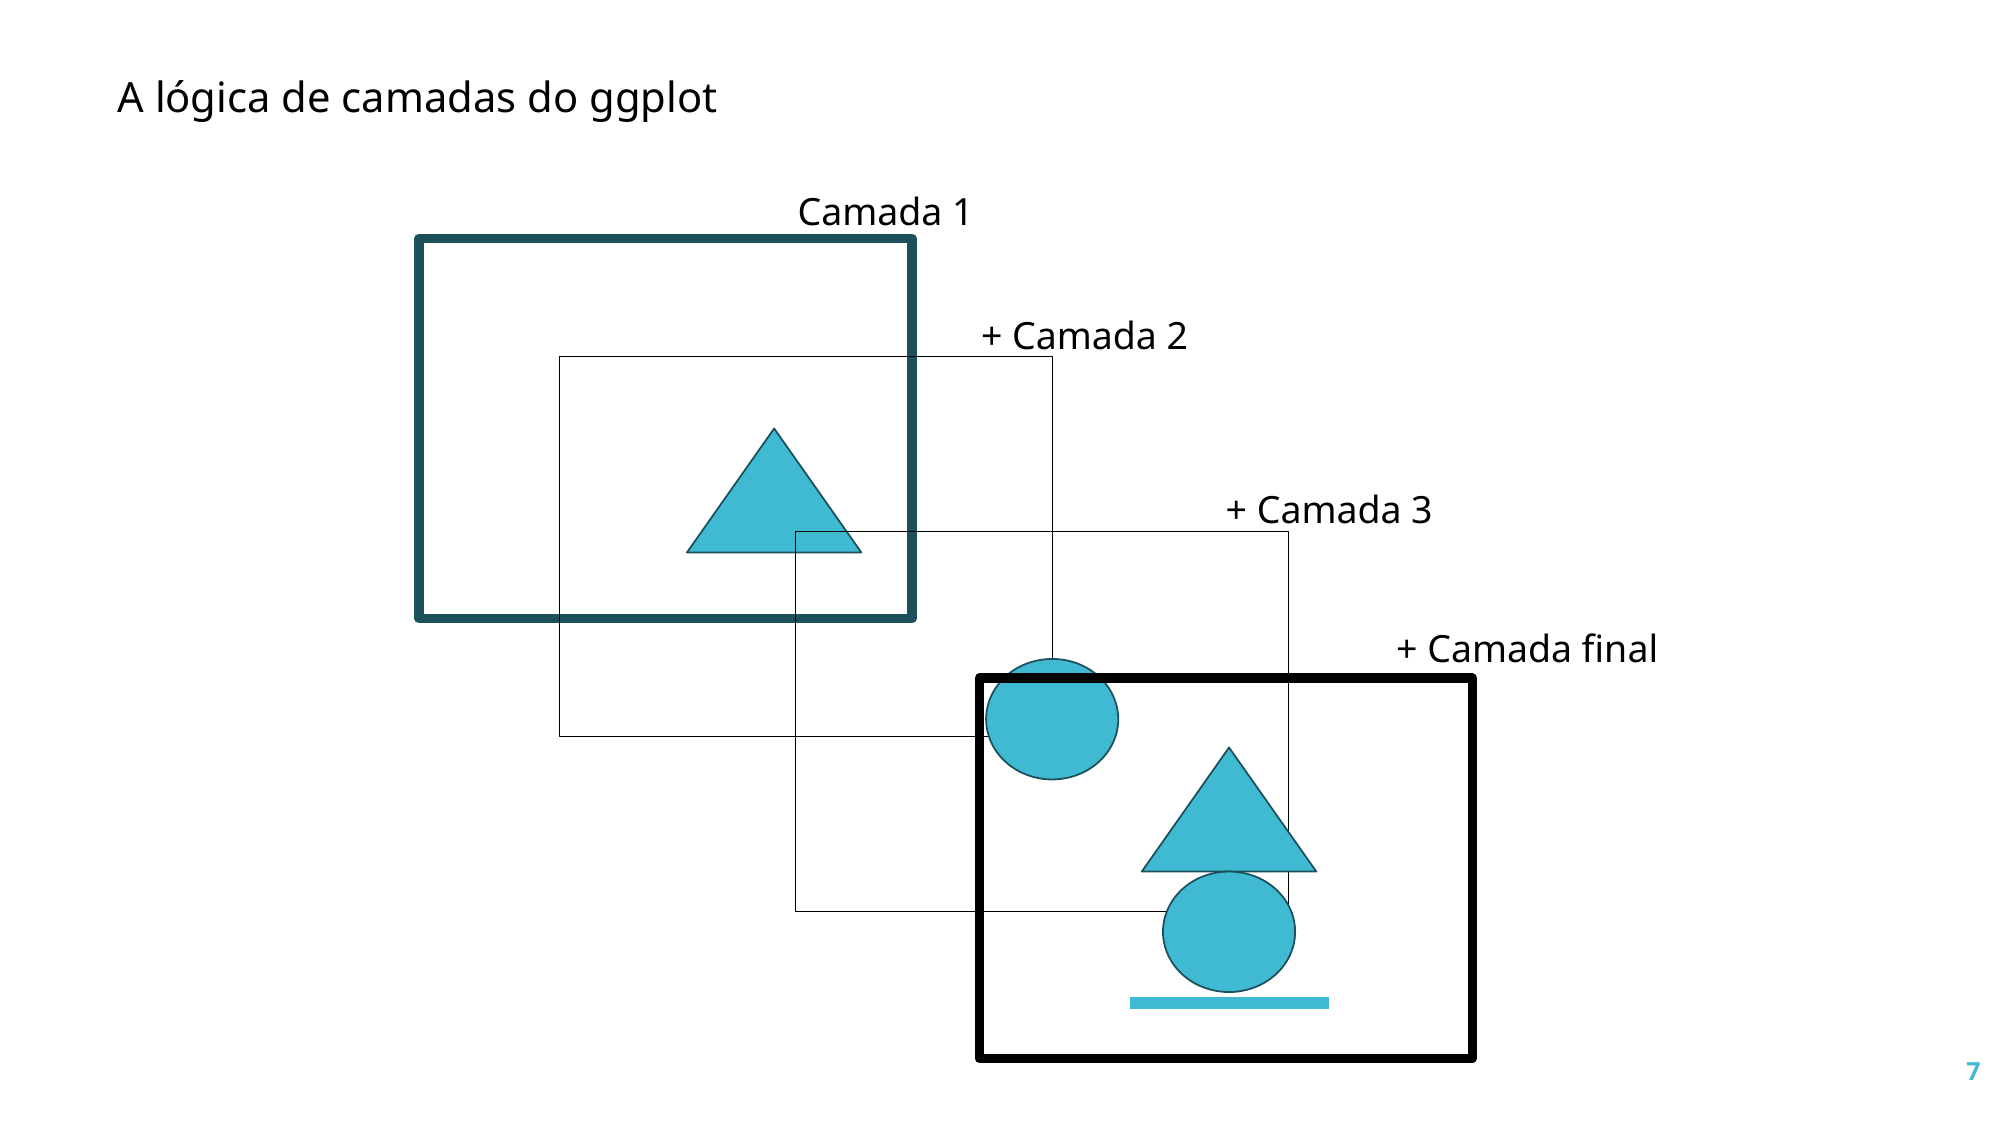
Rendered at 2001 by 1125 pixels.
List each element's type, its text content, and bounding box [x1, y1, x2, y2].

text_box [1162, 870, 1297, 993]
text_box [1141, 746, 1318, 873]
text_box [558, 355, 1053, 737]
text_box + Camada final [1381, 617, 1674, 678]
text_box Camada 1 [782, 180, 989, 241]
text_box + Camada 3 [1210, 478, 1448, 538]
text_box [418, 238, 913, 620]
slide_number 7 [1744, 1042, 1996, 1103]
text_box [794, 530, 1289, 913]
text_box [979, 677, 1473, 1059]
text_box + Camada 2 [966, 304, 1203, 364]
text_box [686, 427, 847, 554]
text_box A lógica de camadas do ggplot [102, 63, 733, 129]
